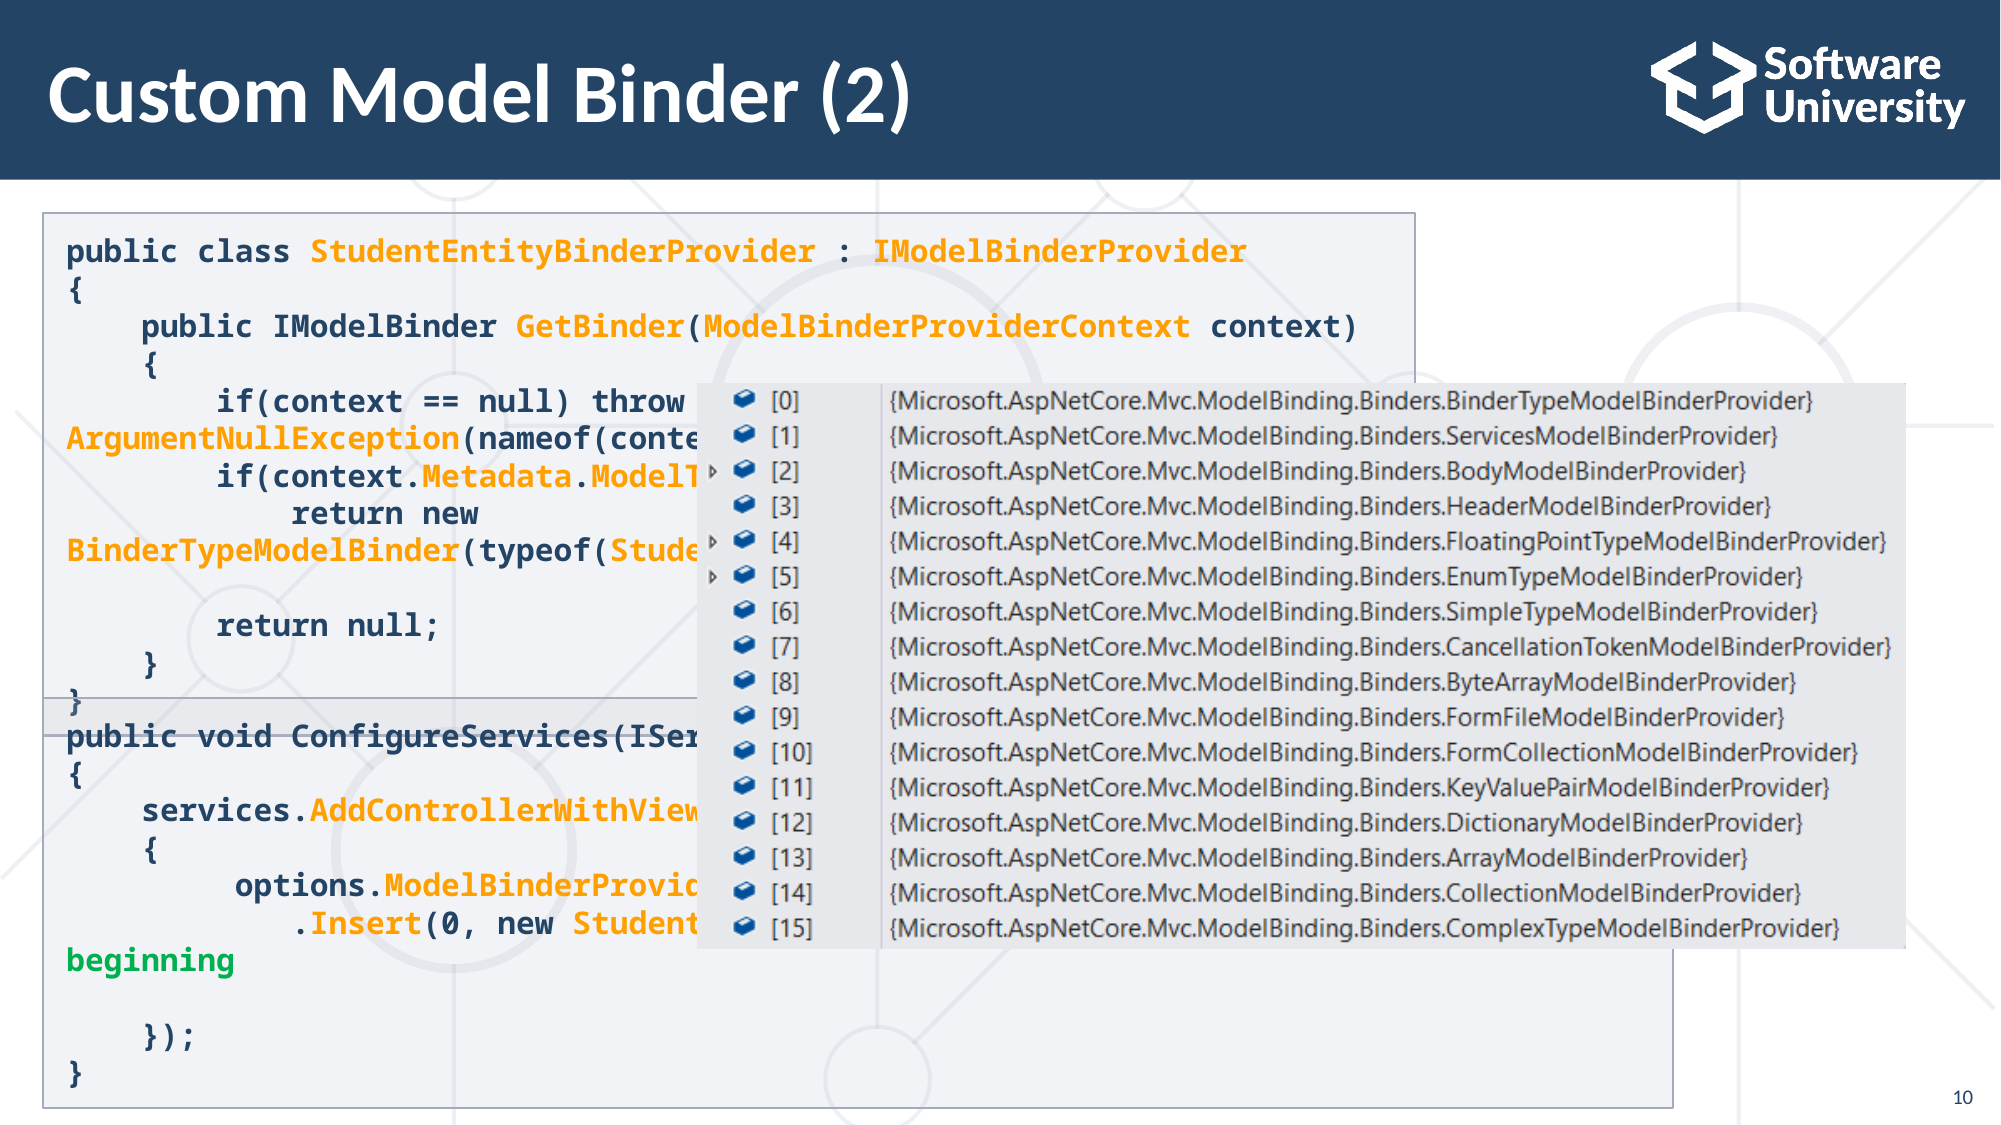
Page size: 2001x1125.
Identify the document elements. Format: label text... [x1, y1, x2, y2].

text_box public void ConfigureServices(IServiceCollection services) { services.AddControllerWithViews(options => { options.ModelBinderProviders .Insert(0, new StudentEntityBinderProvider()); // Add custom binder to beginning }); } [42, 698, 1673, 1108]
slide_number 10 [1927, 1067, 1989, 1117]
text_box public class StudentEntityBinderProvider : IModelBinderProvider { public IModelBinder GetBinder(ModelBinderProviderContext context) { if(context == null) throw new ArgumentNullException(nameof(context)); if(context.Metadata.ModelType == typeof(Student)) return new BinderTypeModelBinder(typeof(StudentEntityBinder)); return null; } } [42, 213, 1415, 698]
picture [696, 383, 1906, 949]
picture [1651, 41, 1966, 134]
title Custom Model Binder (2) [31, 16, 1625, 162]
